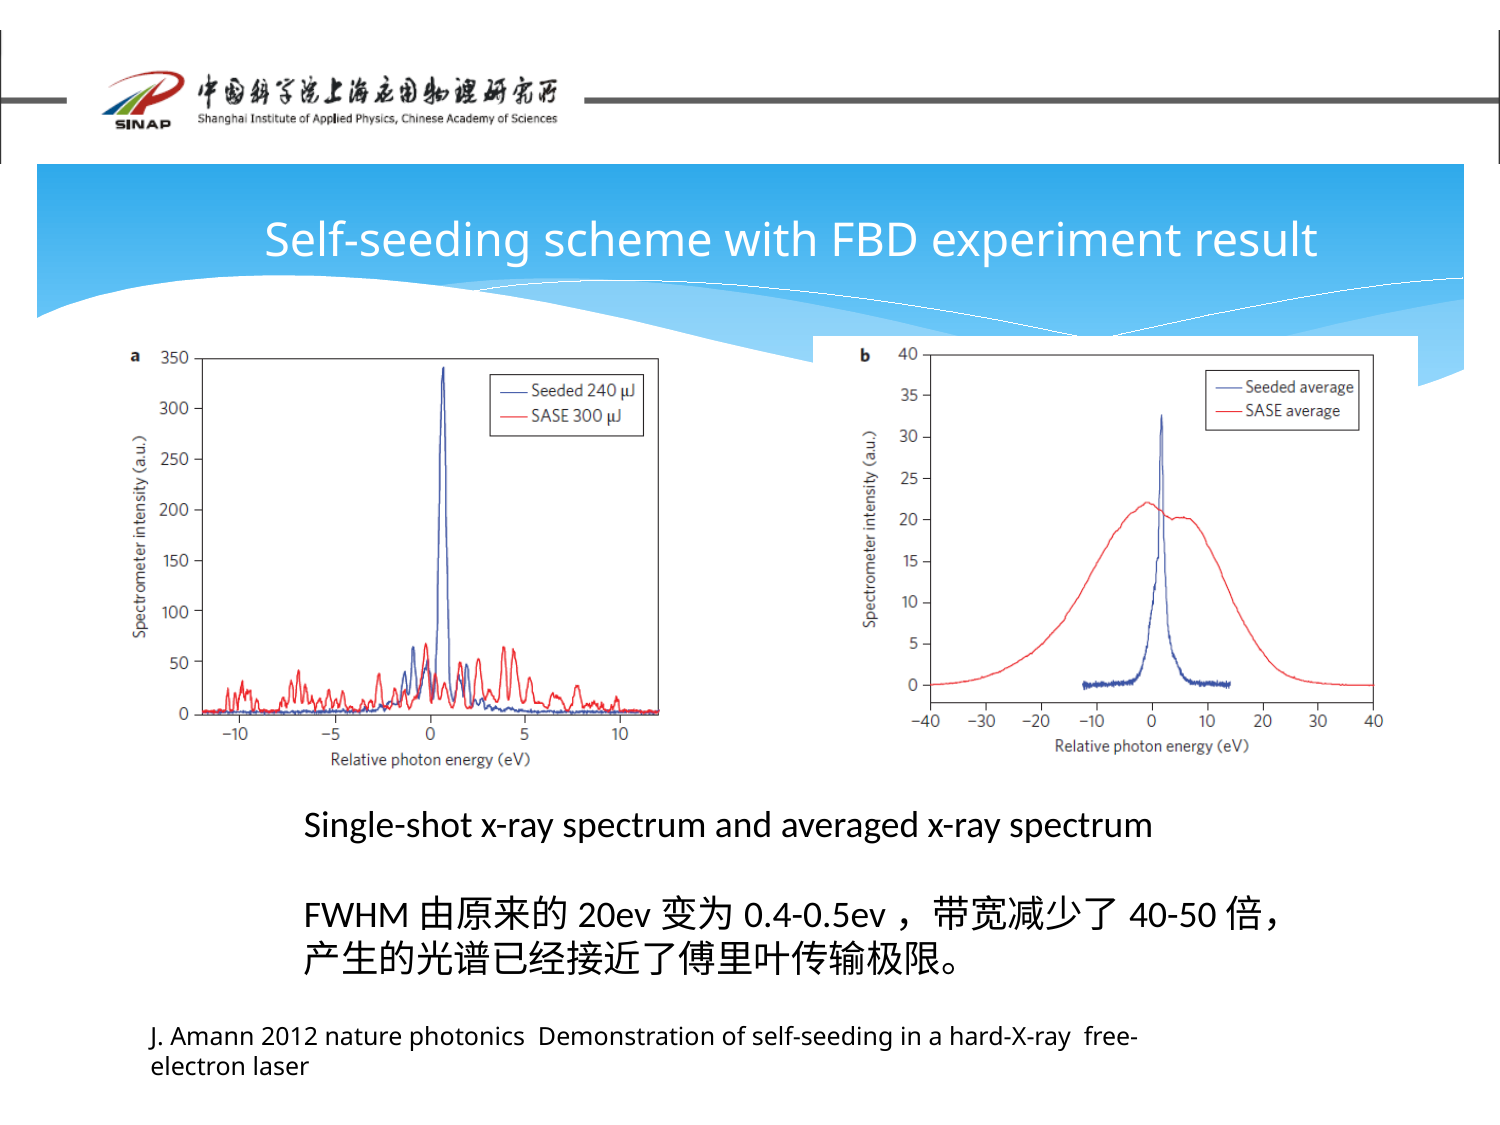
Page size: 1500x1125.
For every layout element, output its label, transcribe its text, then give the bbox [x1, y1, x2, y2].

text_box J. Amann 2012 nature photonics Demonstration of self-seeding in a hard-X-ray free-electron laser [135, 1013, 1187, 1088]
picture [76, 335, 680, 779]
title Self-seeding scheme with FBD experiment result [147, 184, 1436, 291]
picture [813, 336, 1418, 766]
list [0, 30, 1500, 164]
text_box Single-shot x-ray spectrum and averaged x-ray spectrum FWHM由原来的20ev变为0.4-0.5ev，带宽减少了40-50倍，产生的光谱已经接近了傅里叶传输极限。 [289, 792, 1341, 987]
